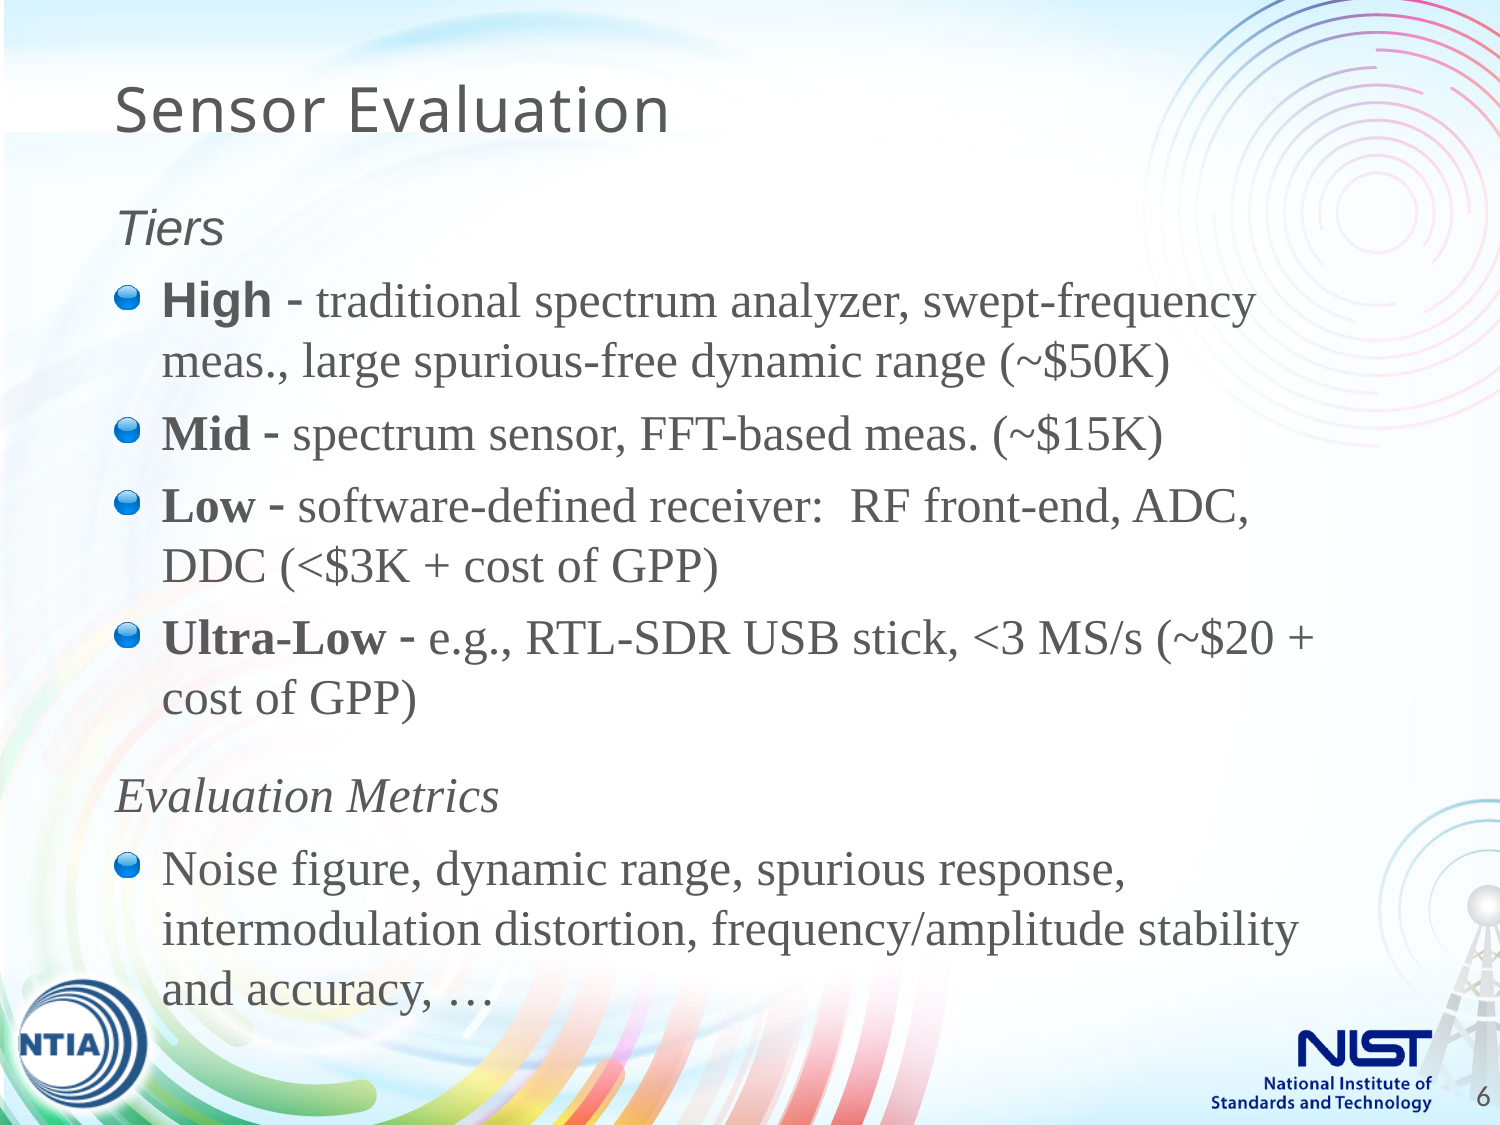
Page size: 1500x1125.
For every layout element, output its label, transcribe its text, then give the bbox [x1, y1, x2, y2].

picture [0, 0, 1500, 1125]
subtitle Tiers High  traditional spectrum analyzer, swept-frequency meas., large spurious-free dynamic range (~$50K) Mid  spectrum sensor, FFT-based meas. (~$15K) Low  software-defined receiver: RF front-end, ADC, DDC (<$3K + cost of GPP) Ultra-Low  e.g., RTL-SDR USB stick, <3 MS/s (~$20 + cost of GPP) Evaluation Metrics Noise figure, dynamic range, spurious response, intermodulation distortion, frequency/amplitude stability and accuracy, … [99, 187, 1375, 813]
title Sensor Evaluation [99, 62, 1375, 187]
slide_number 6 [1148, 1065, 1499, 1125]
